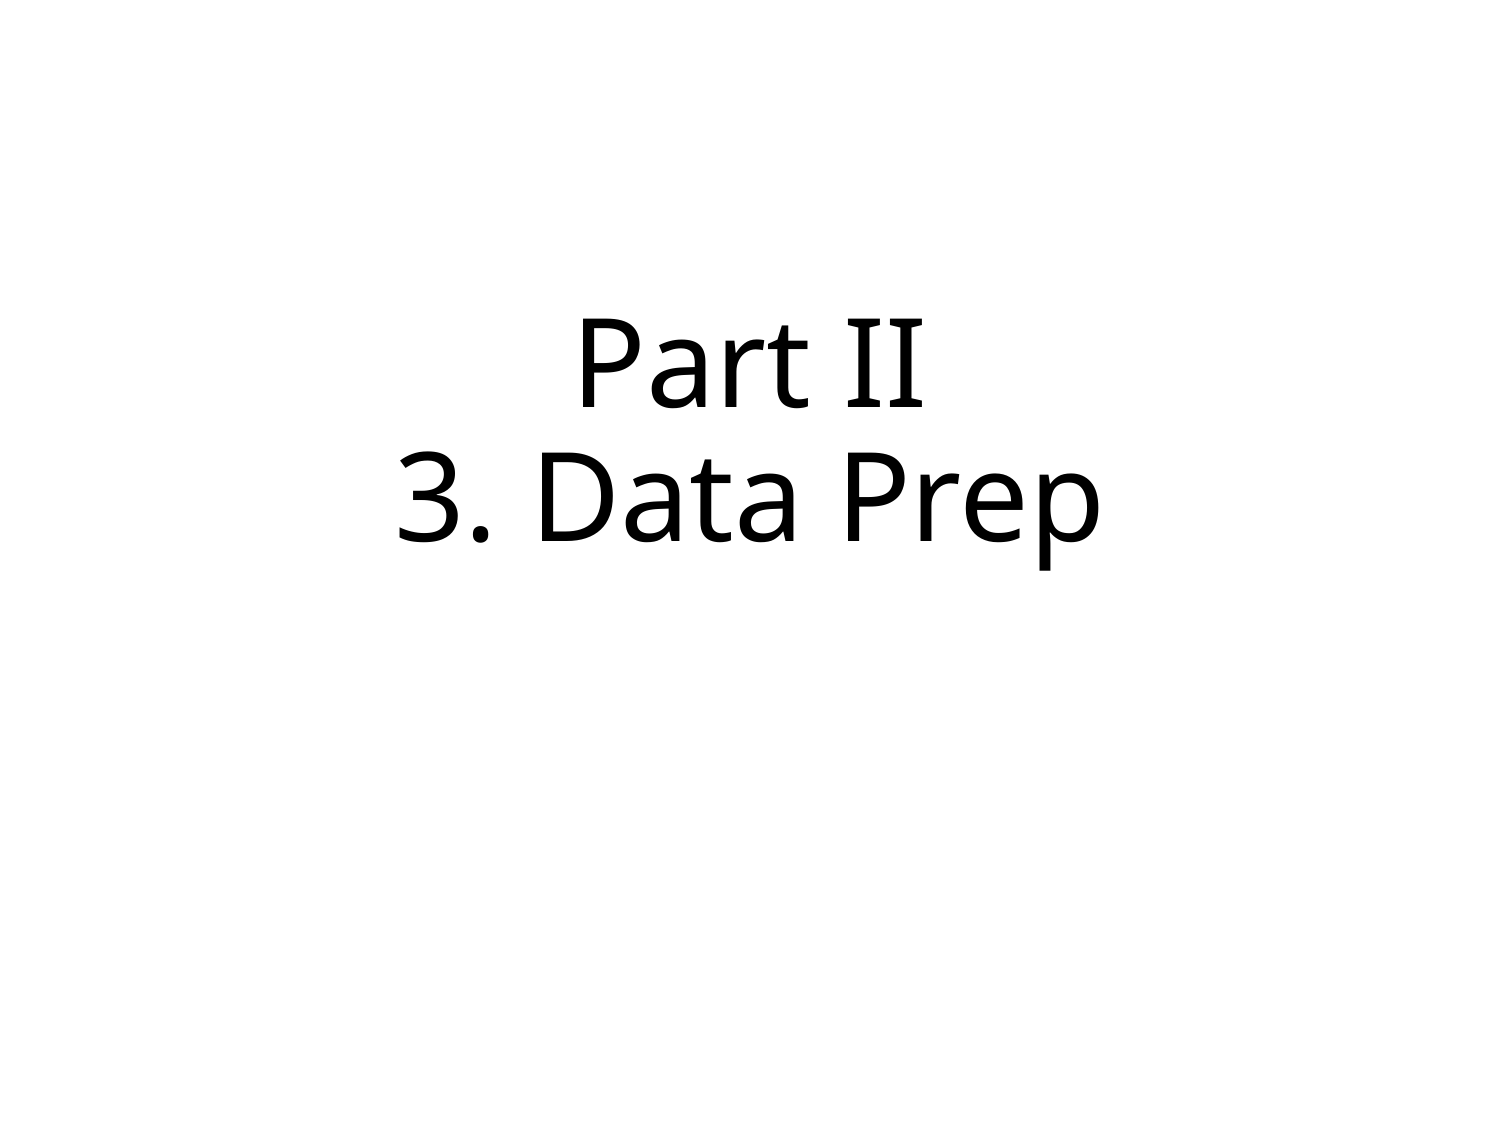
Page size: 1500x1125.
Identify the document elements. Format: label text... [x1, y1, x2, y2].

title Part II 3. Data Prep [112, 292, 1388, 576]
